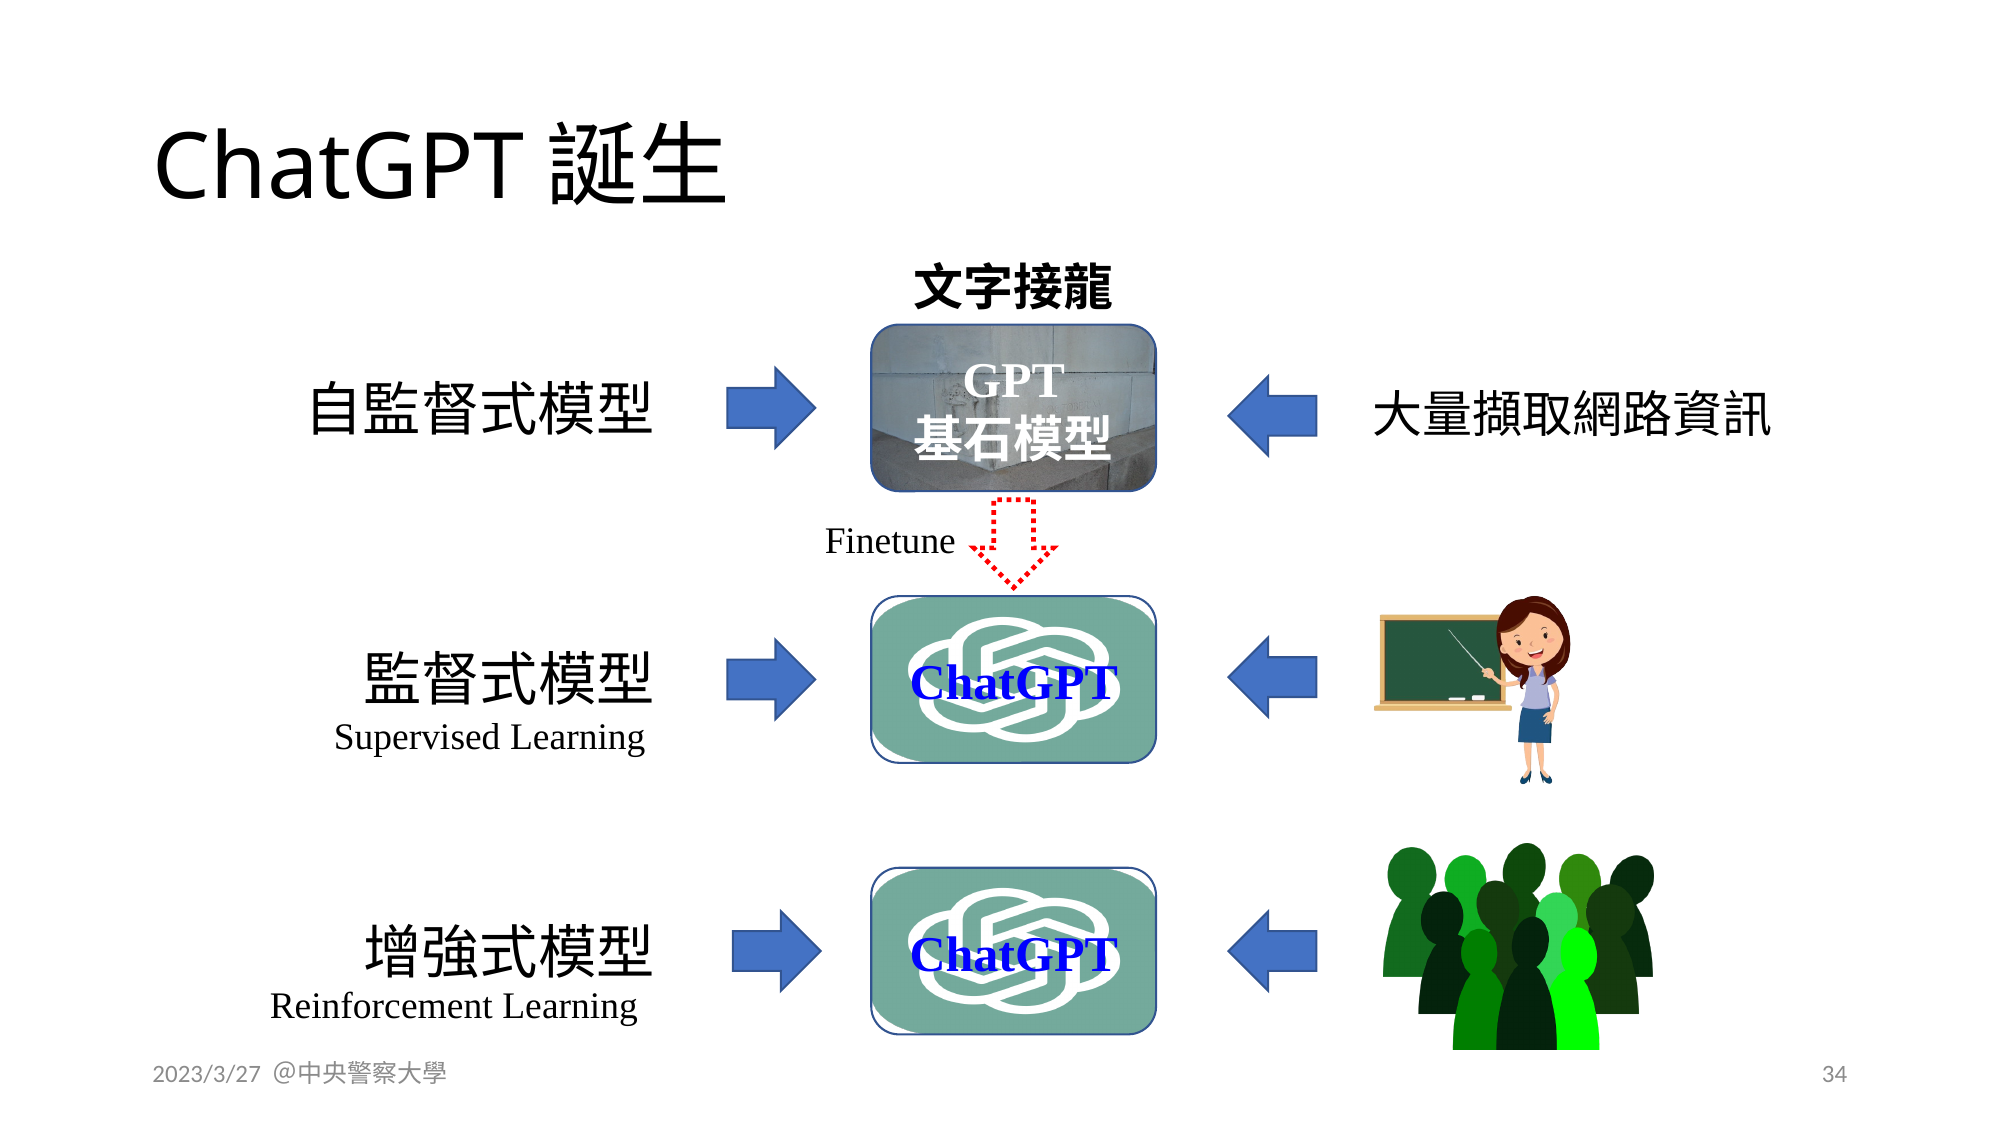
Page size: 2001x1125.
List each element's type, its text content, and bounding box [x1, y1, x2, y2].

picture [1355, 575, 1589, 795]
text_box [726, 365, 817, 451]
text_box 增強式模型 [348, 908, 670, 993]
text_box ChatGPT [870, 866, 1158, 1036]
text_box Supervised Learning [319, 704, 661, 765]
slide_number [137, 1042, 588, 1103]
text_box Reinforcement Learning [255, 973, 654, 1034]
text_box 自監督式模型 [290, 365, 670, 450]
picture [1383, 843, 1654, 1050]
title ChatGPT誕生 [137, 59, 1863, 278]
text_box [731, 908, 823, 994]
text_box 大量擷取網路資訊 [1357, 375, 1788, 450]
text_box [1227, 373, 1318, 459]
text_box 文字接龍 [898, 247, 1129, 323]
text_box ChatGPT [870, 595, 1158, 764]
text_box [1227, 908, 1318, 994]
slide_number 34 [1412, 1042, 1863, 1103]
text_box Finetune [810, 508, 972, 568]
text_box GPT 基石模型 [870, 323, 1158, 493]
text_box 監督式模型 [348, 634, 670, 720]
text_box [726, 637, 817, 722]
text_box [1227, 634, 1318, 720]
text_box [973, 498, 1056, 590]
